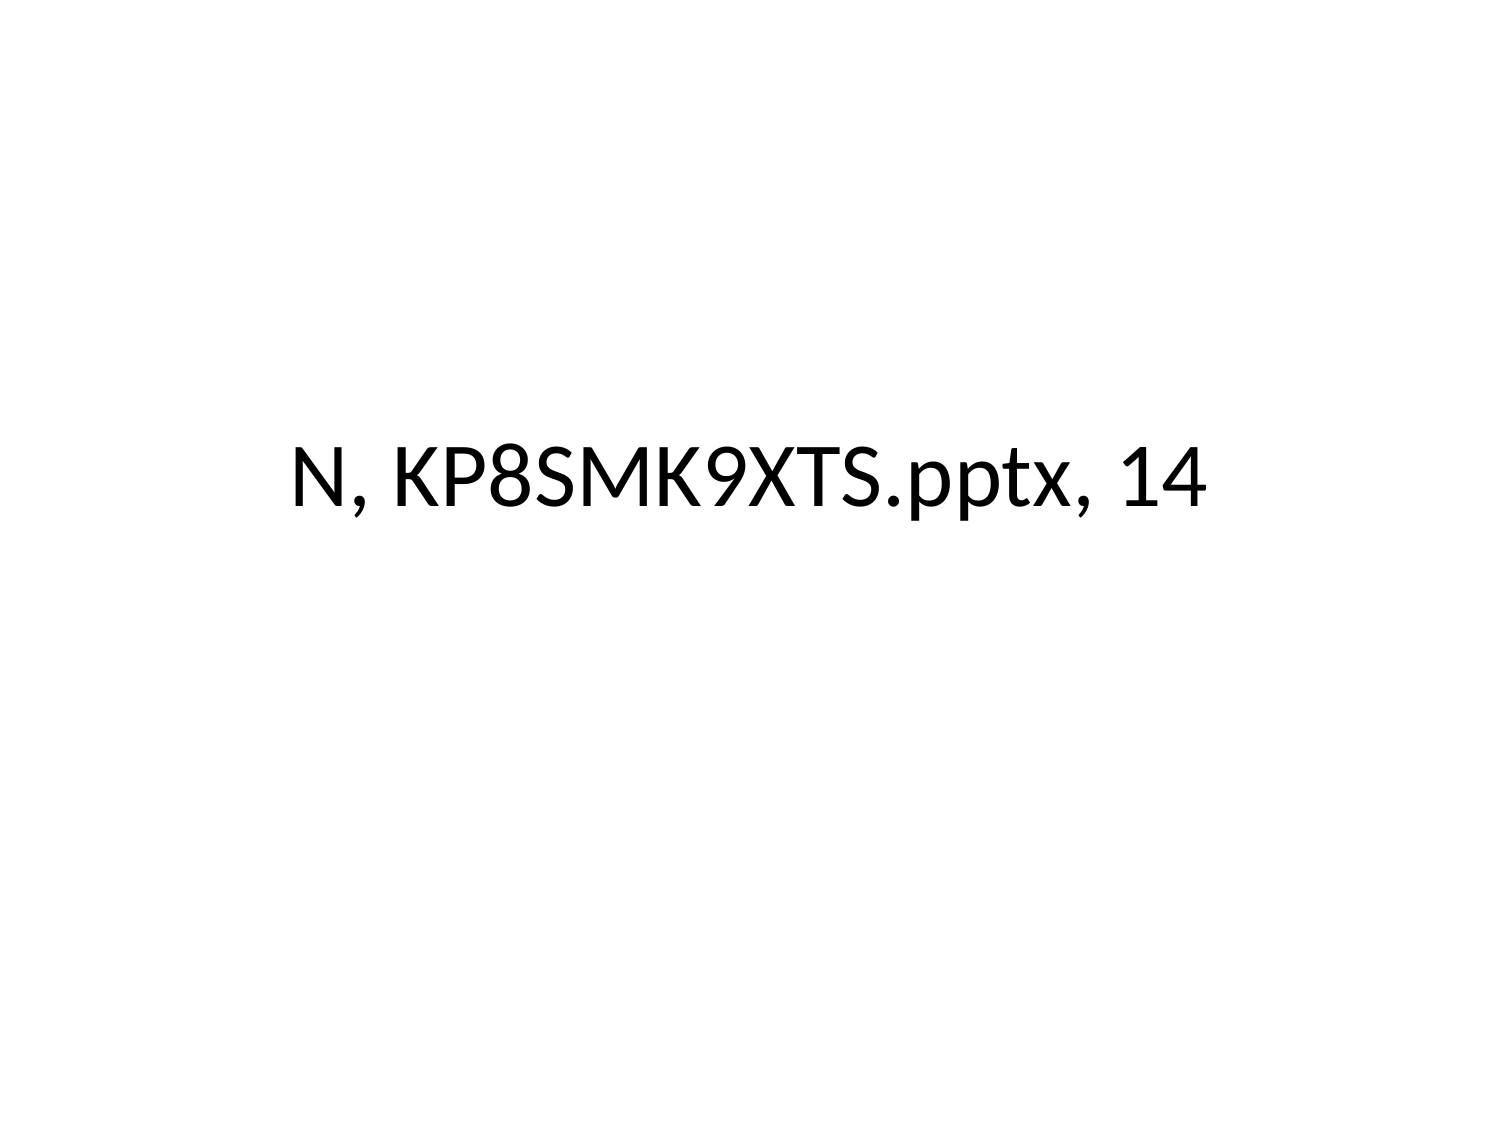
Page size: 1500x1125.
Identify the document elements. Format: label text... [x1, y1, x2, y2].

title N, KP8SMK9XTS.pptx, 14 [112, 349, 1388, 591]
